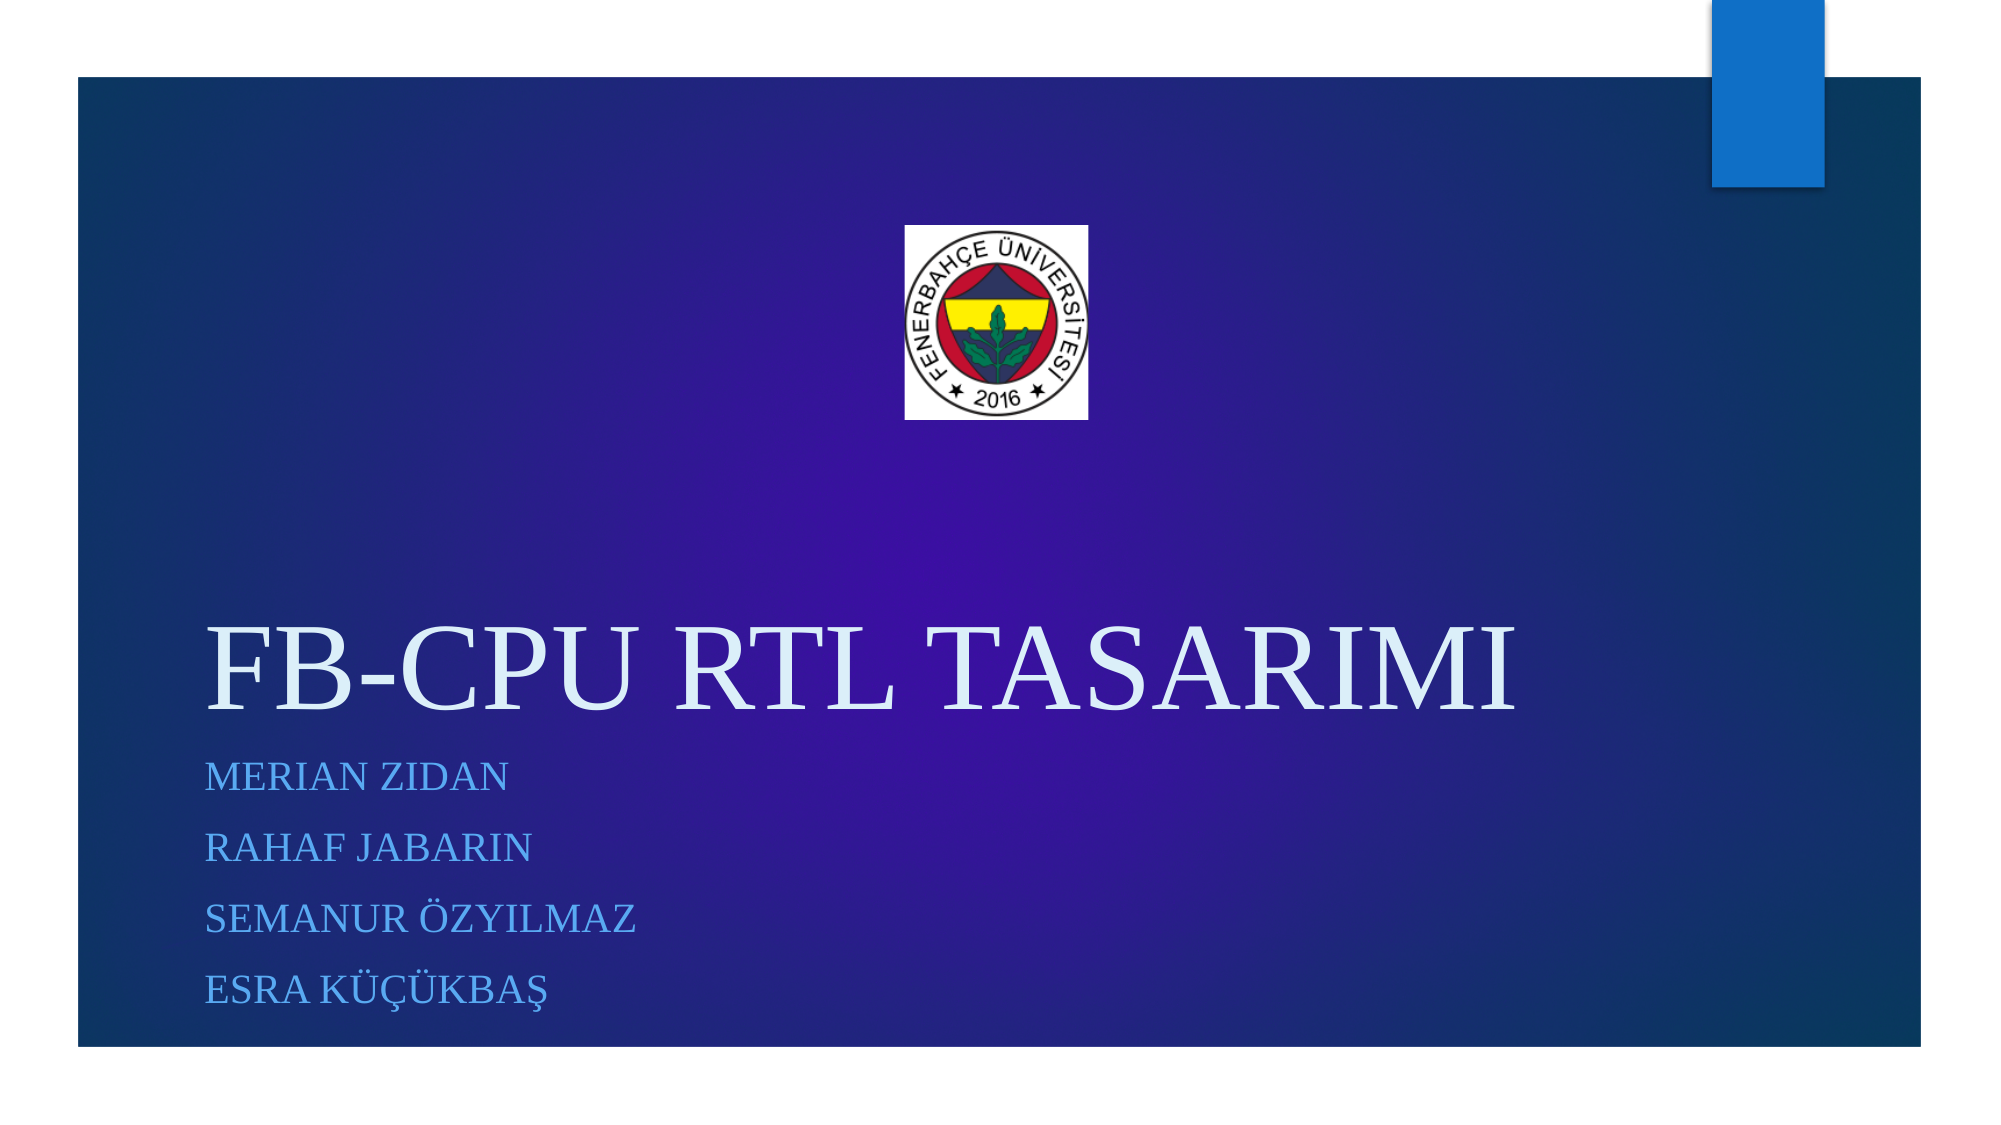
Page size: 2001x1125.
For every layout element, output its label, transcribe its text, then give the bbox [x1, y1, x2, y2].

title FB-CPU RTL TASARIMI [189, 344, 1620, 741]
subtitle MeRıan zıdan Rahaf jabarın Semanur Özyılmaz Esra küçükbaş [189, 741, 1638, 1035]
picture [904, 225, 1089, 420]
